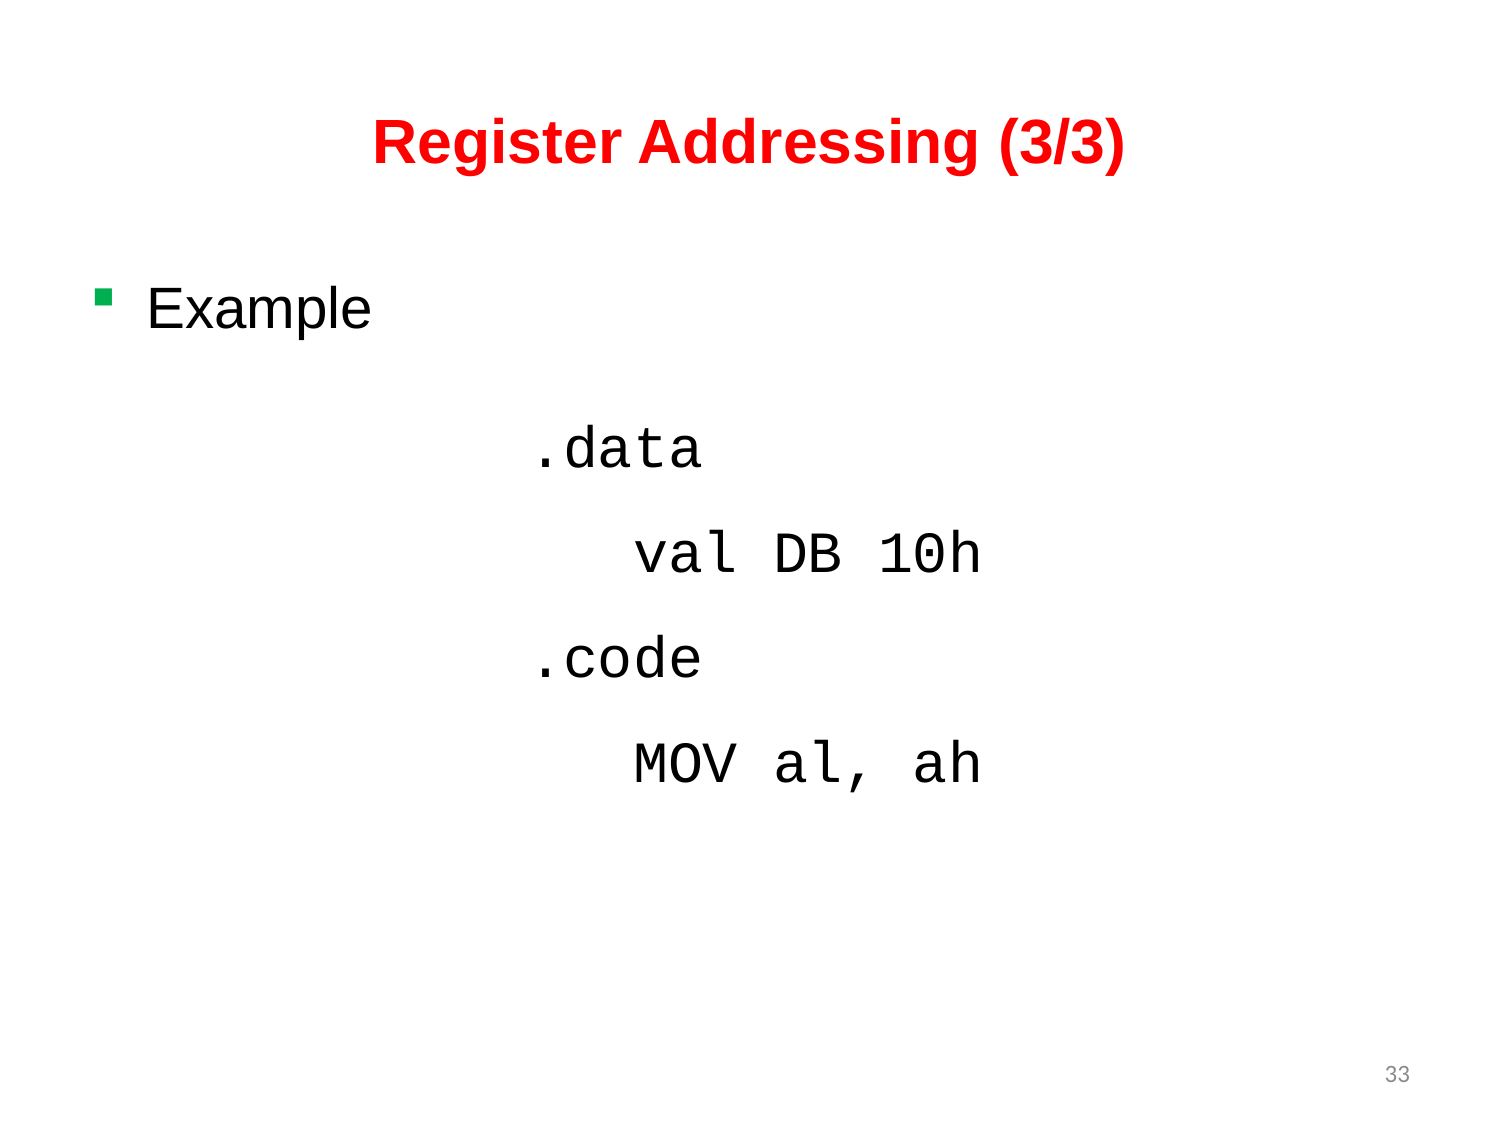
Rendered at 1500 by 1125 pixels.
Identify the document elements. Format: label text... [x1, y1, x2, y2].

slide_number 33 [1074, 1042, 1425, 1103]
title Register Addressing (3/3) [75, 45, 1425, 233]
text_box .data val DB 10h .code MOV al, ah [513, 367, 999, 802]
list Example [75, 262, 1425, 1005]
